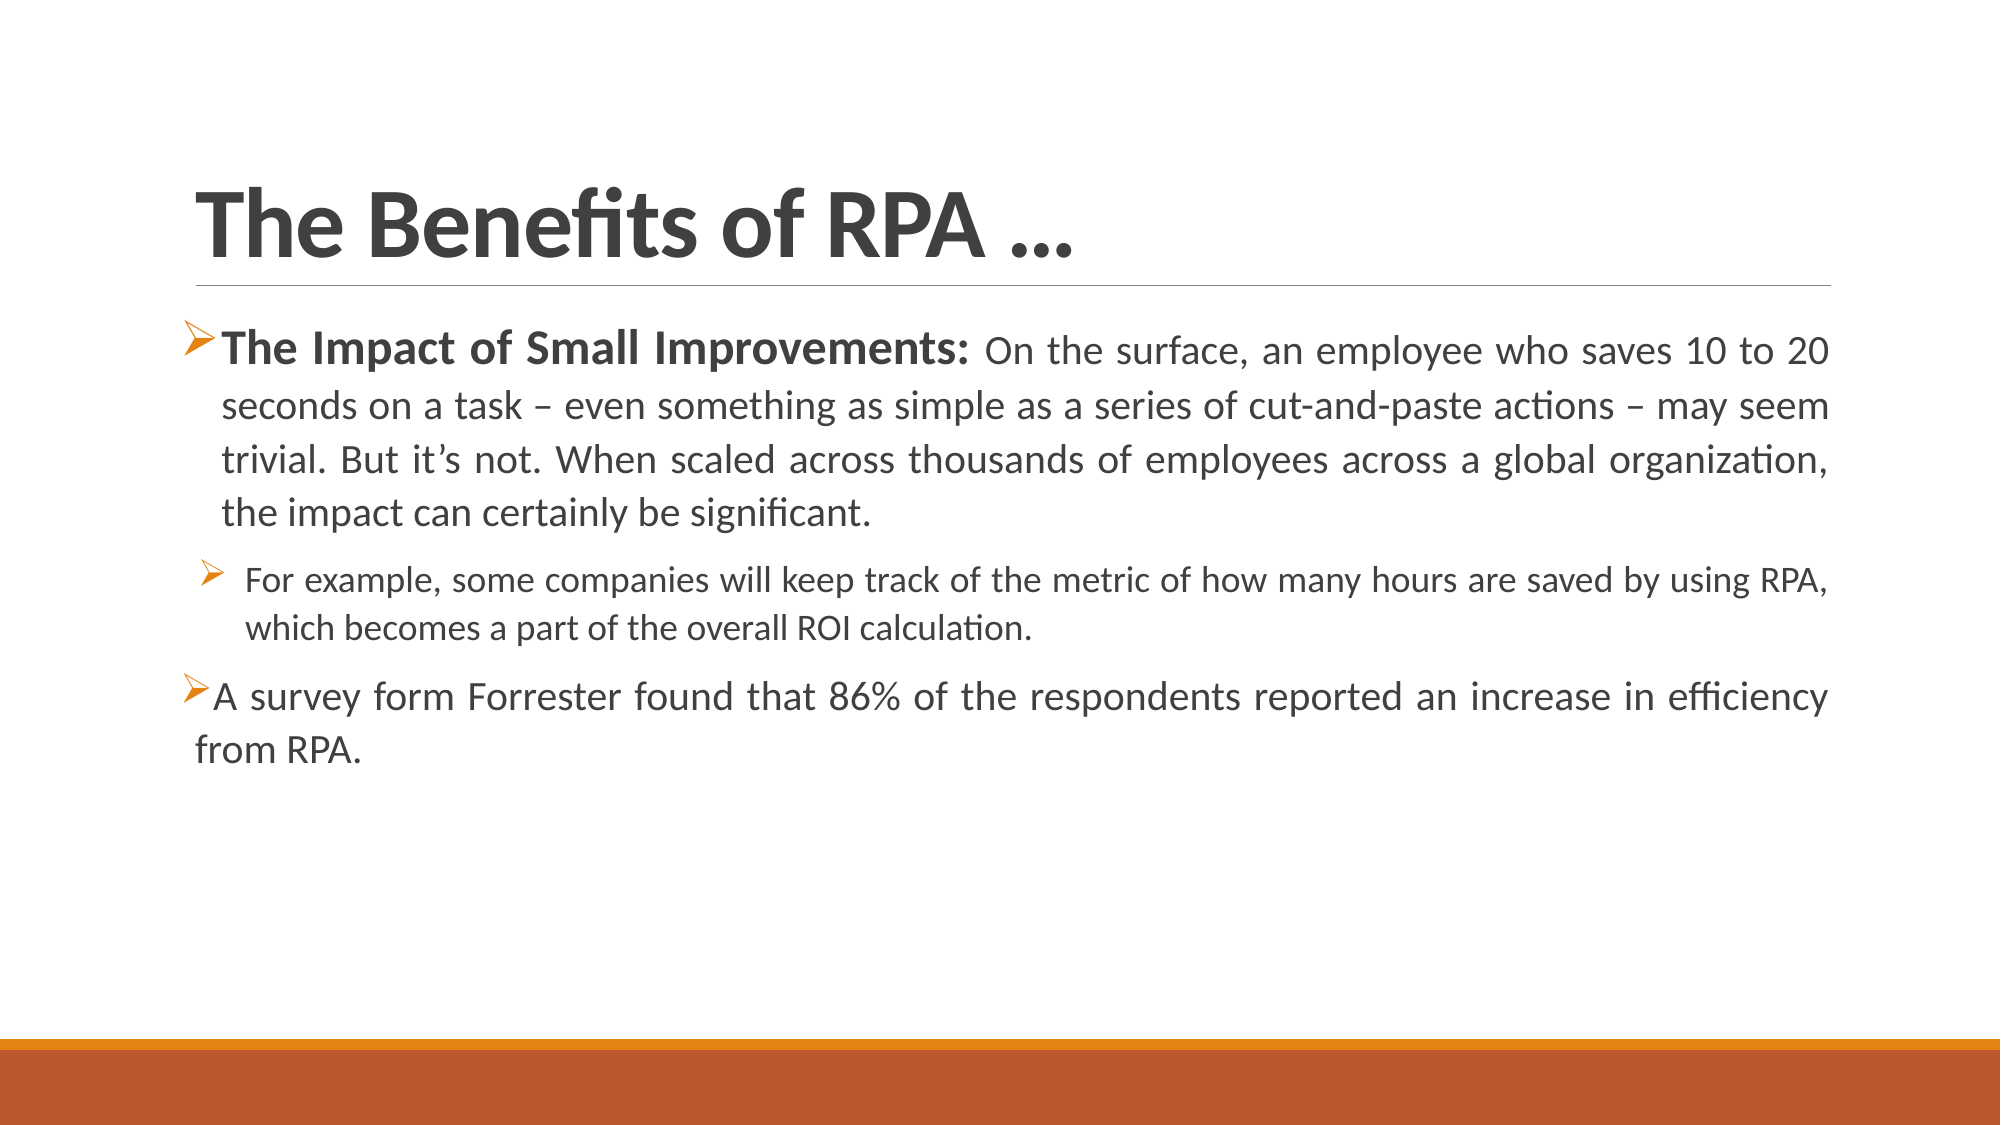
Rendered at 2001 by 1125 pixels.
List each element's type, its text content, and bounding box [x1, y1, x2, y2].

list The Impact of Small Improvements: On the surface, an employee who saves 10 to 20 seconds on a task – even something as simple as a series of cut-and-paste actions – may seem trivial. But it’s not. When scaled across thousands of employees across a global organization, the impact can certainly be significant. For example, some companies will keep track of the metric of how many hours are saved by using RPA, which becomes a part of the overall ROI calculation. A survey form Forrester found that 86% of the respondents reported an increase in efficiency from RPA. [180, 302, 1830, 963]
title The Benefits of RPA … [180, 47, 1830, 285]
